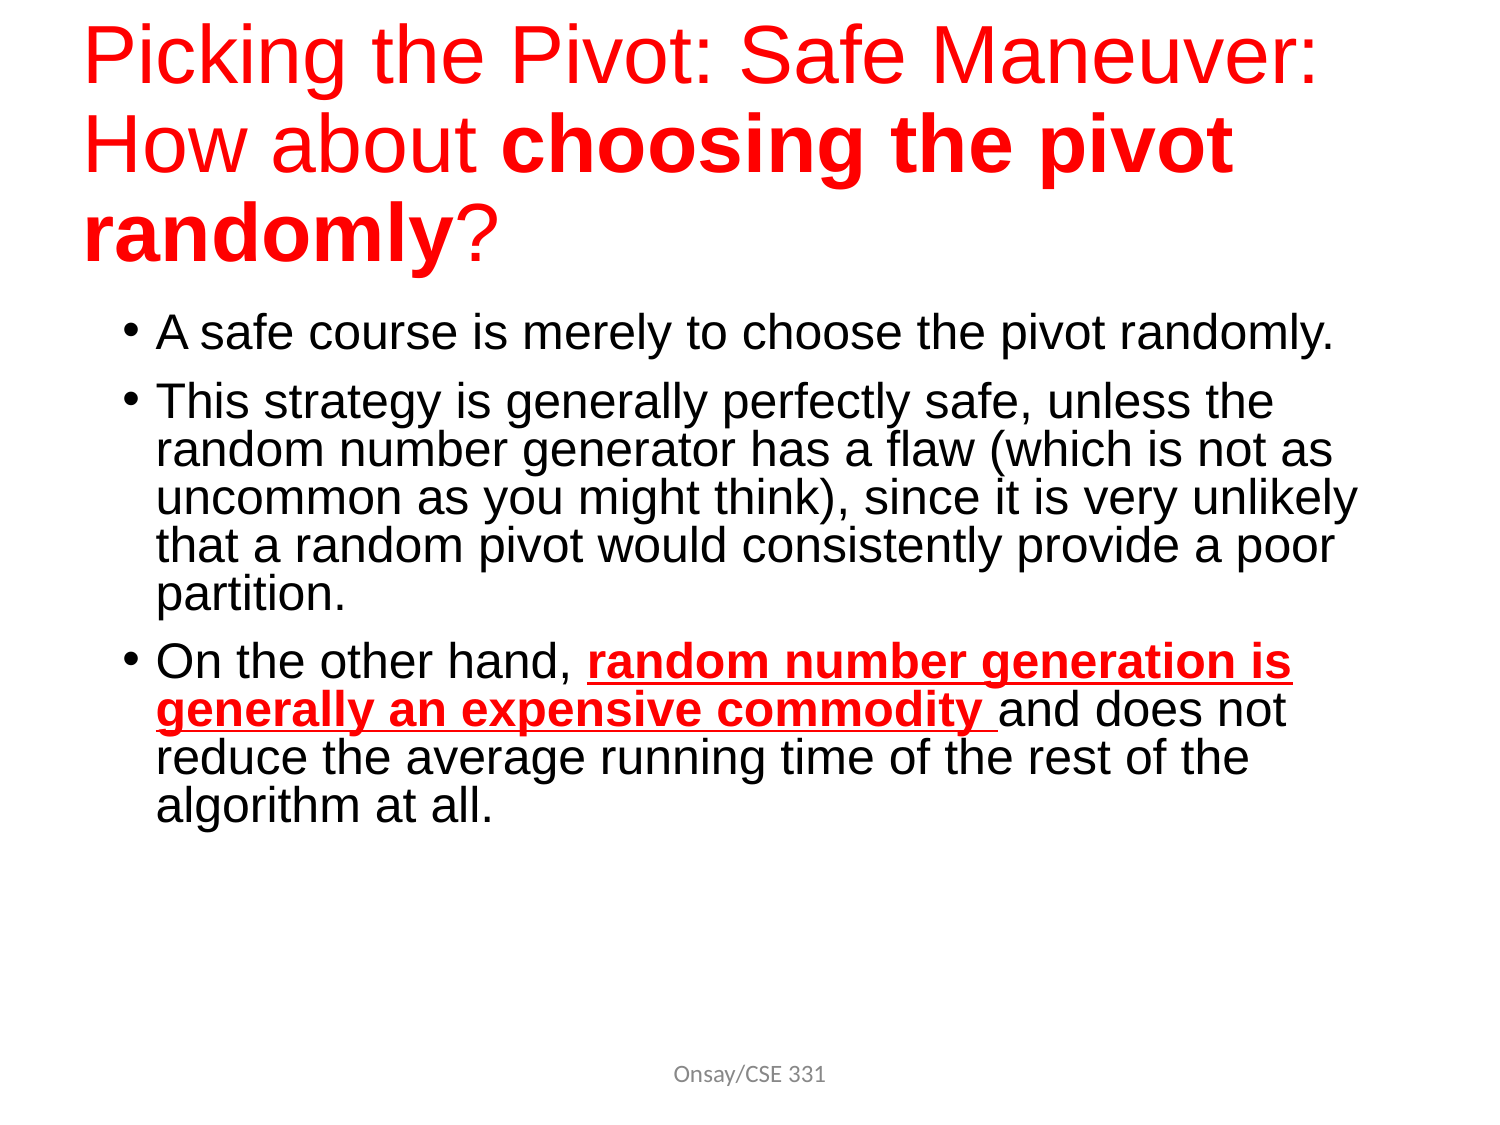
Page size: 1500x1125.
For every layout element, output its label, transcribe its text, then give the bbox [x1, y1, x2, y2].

footer Onsay/CSE 331 [496, 1042, 1004, 1103]
title Picking the Pivot: Safe Maneuver: How about choosing the pivot randomly? [67, 86, 1397, 304]
list A safe course is merely to choose the pivot randomly. This strategy is generally perfectly safe, unless the random number generator has a flaw (which is not as uncommon as you might think), since it is very unlikely that a random pivot would consistently provide a poor partition. On the other hand, random number generation is generally an expensive commodity and does not reduce the average running time of the rest of the algorithm at all. [103, 303, 1397, 1073]
